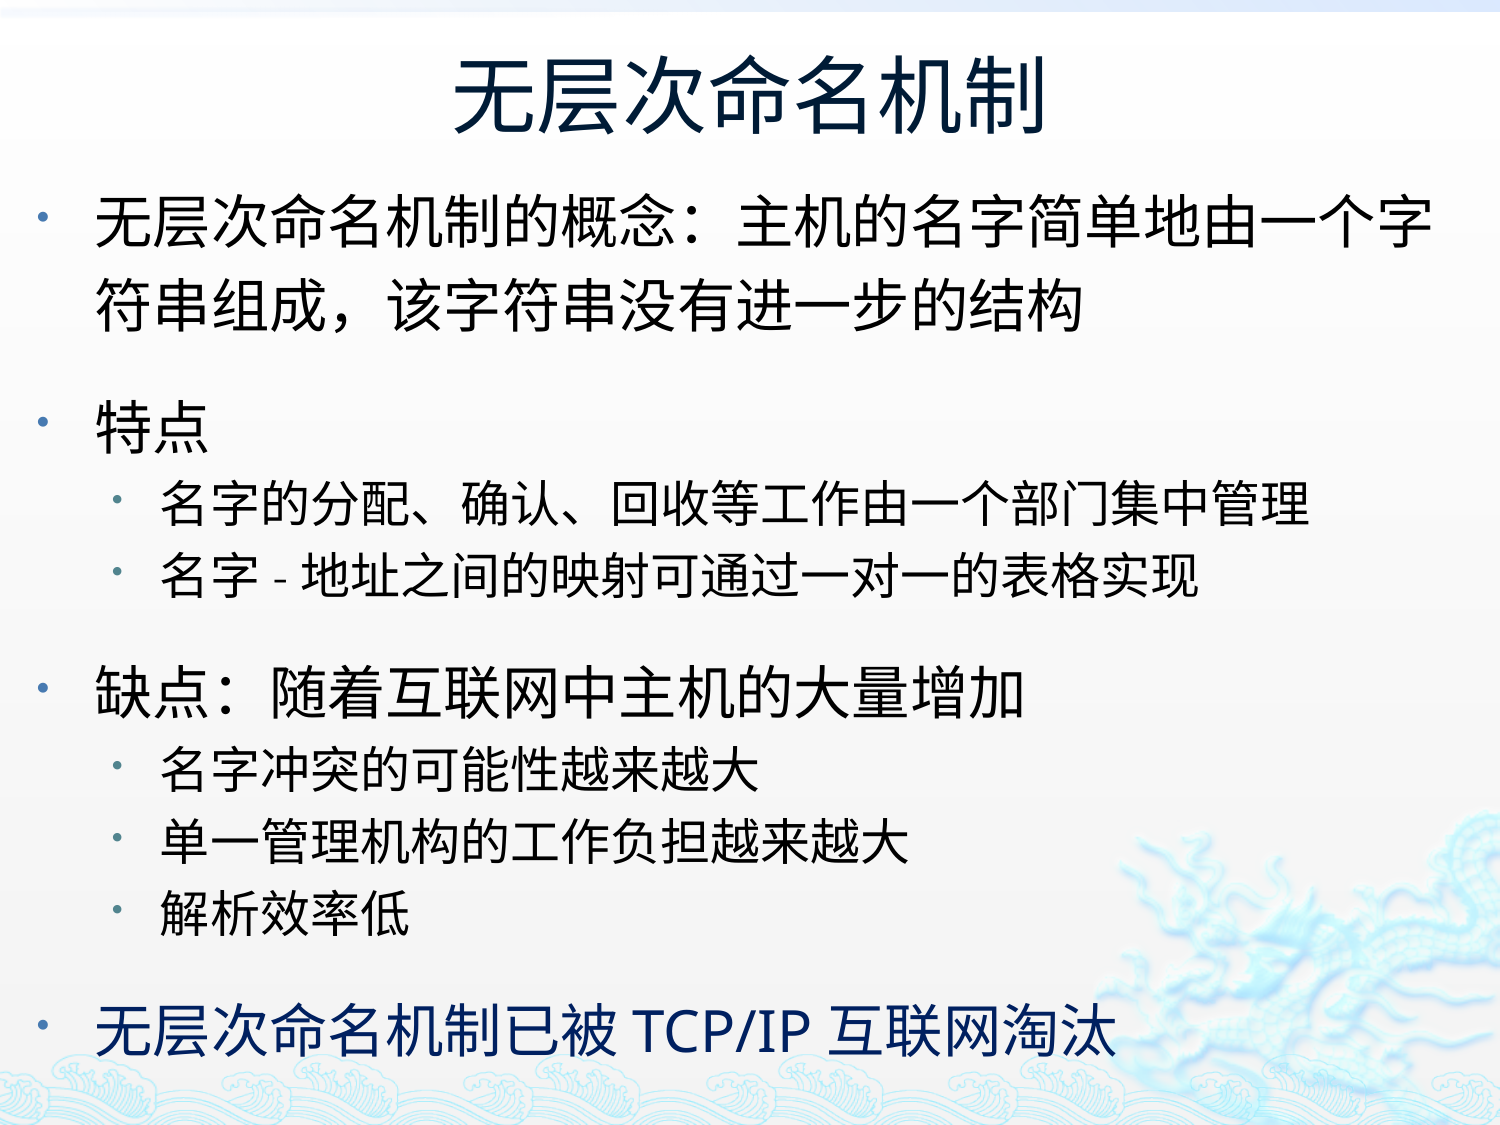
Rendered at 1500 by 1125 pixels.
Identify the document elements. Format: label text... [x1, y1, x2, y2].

list 无层次命名机制的概念：主机的名字简单地由一个字符串组成，该字符串没有进一步的结构 特点 名字的分配、确认、回收等工作由一个部门集中管理 名字-地址之间的映射可通过一对一的表格实现 缺点：随着互联网中主机的大量增加 名字冲突的可能性越来越大 单一管理机构的工作负担越来越大 解析效率低 无层次命名机制已被TCP/IP互联网淘汰 [23, 164, 1465, 1090]
title 无层次命名机制 [112, 35, 1388, 153]
